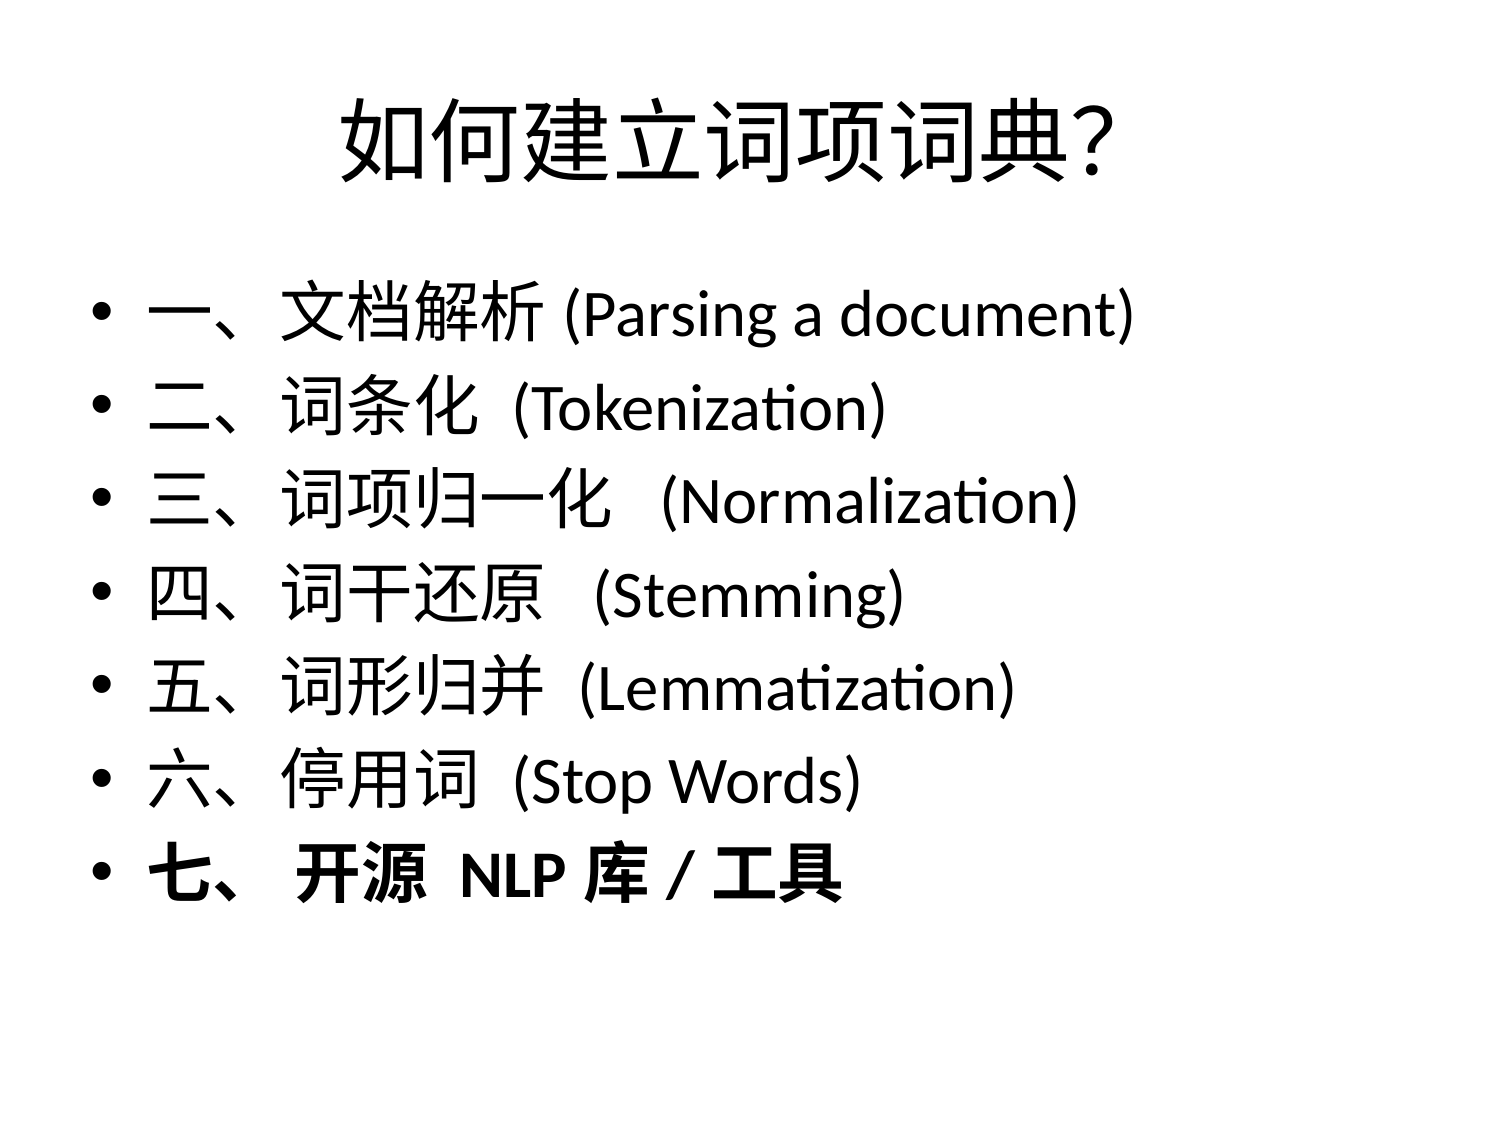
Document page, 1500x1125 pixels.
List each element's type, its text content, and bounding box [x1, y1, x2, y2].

title 如何建立词项词典？ [75, 45, 1425, 233]
list 一、文档解析(Parsing a document) 二、词条化 (Tokenization) 三、词项归一化 (Normalization) 四、词干还原 (Stemming) 五、词形归并 (Lemmatization) 六、停用词 (Stop Words) 七、 开源 NLP库/工具 [75, 262, 1425, 1005]
